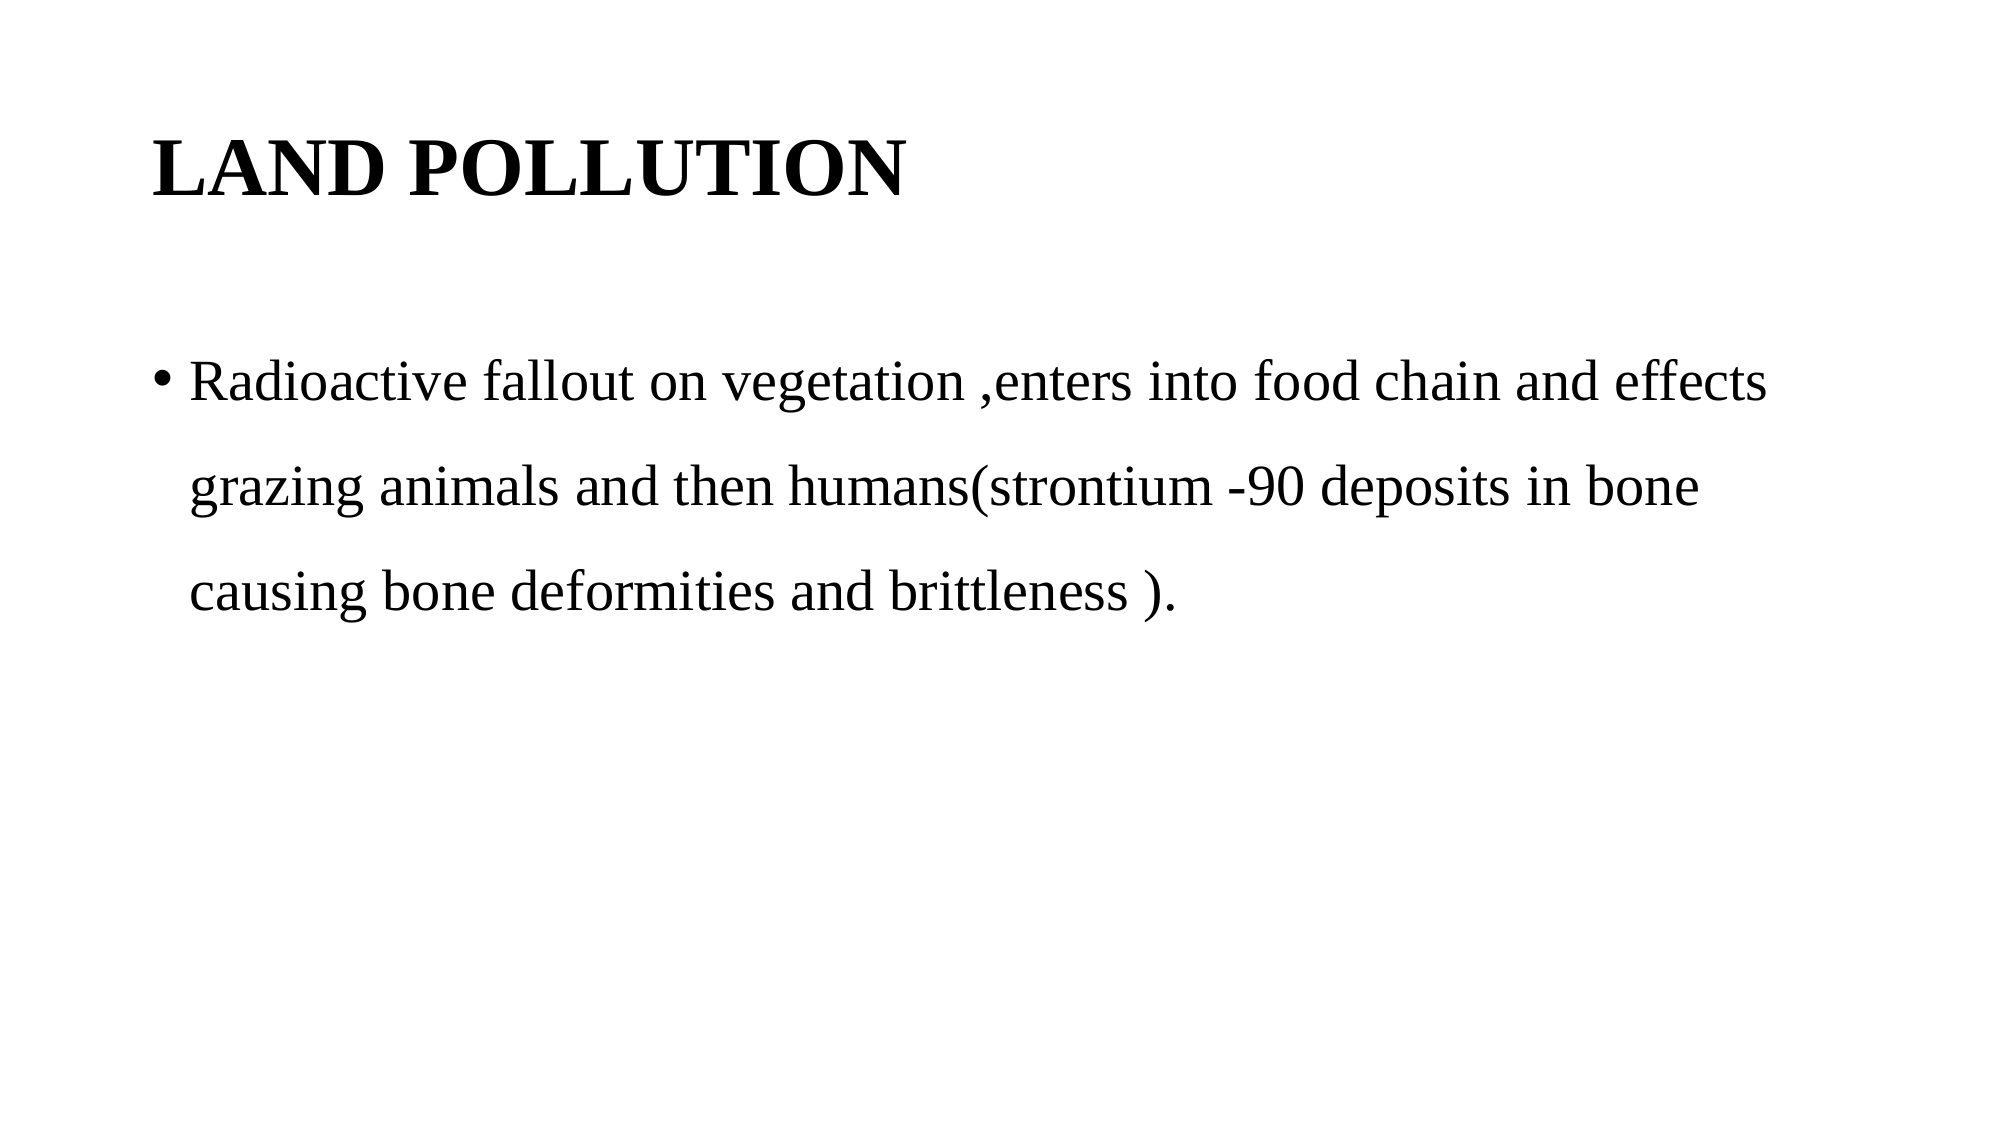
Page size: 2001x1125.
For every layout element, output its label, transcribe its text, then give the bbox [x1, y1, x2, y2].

title LAND POLLUTION [137, 59, 1863, 278]
list Radioactive fallout on vegetation ,enters into food chain and effects grazing animals and then humans(strontium -90 deposits in bone causing bone deformities and brittleness ). [137, 299, 1863, 1014]
